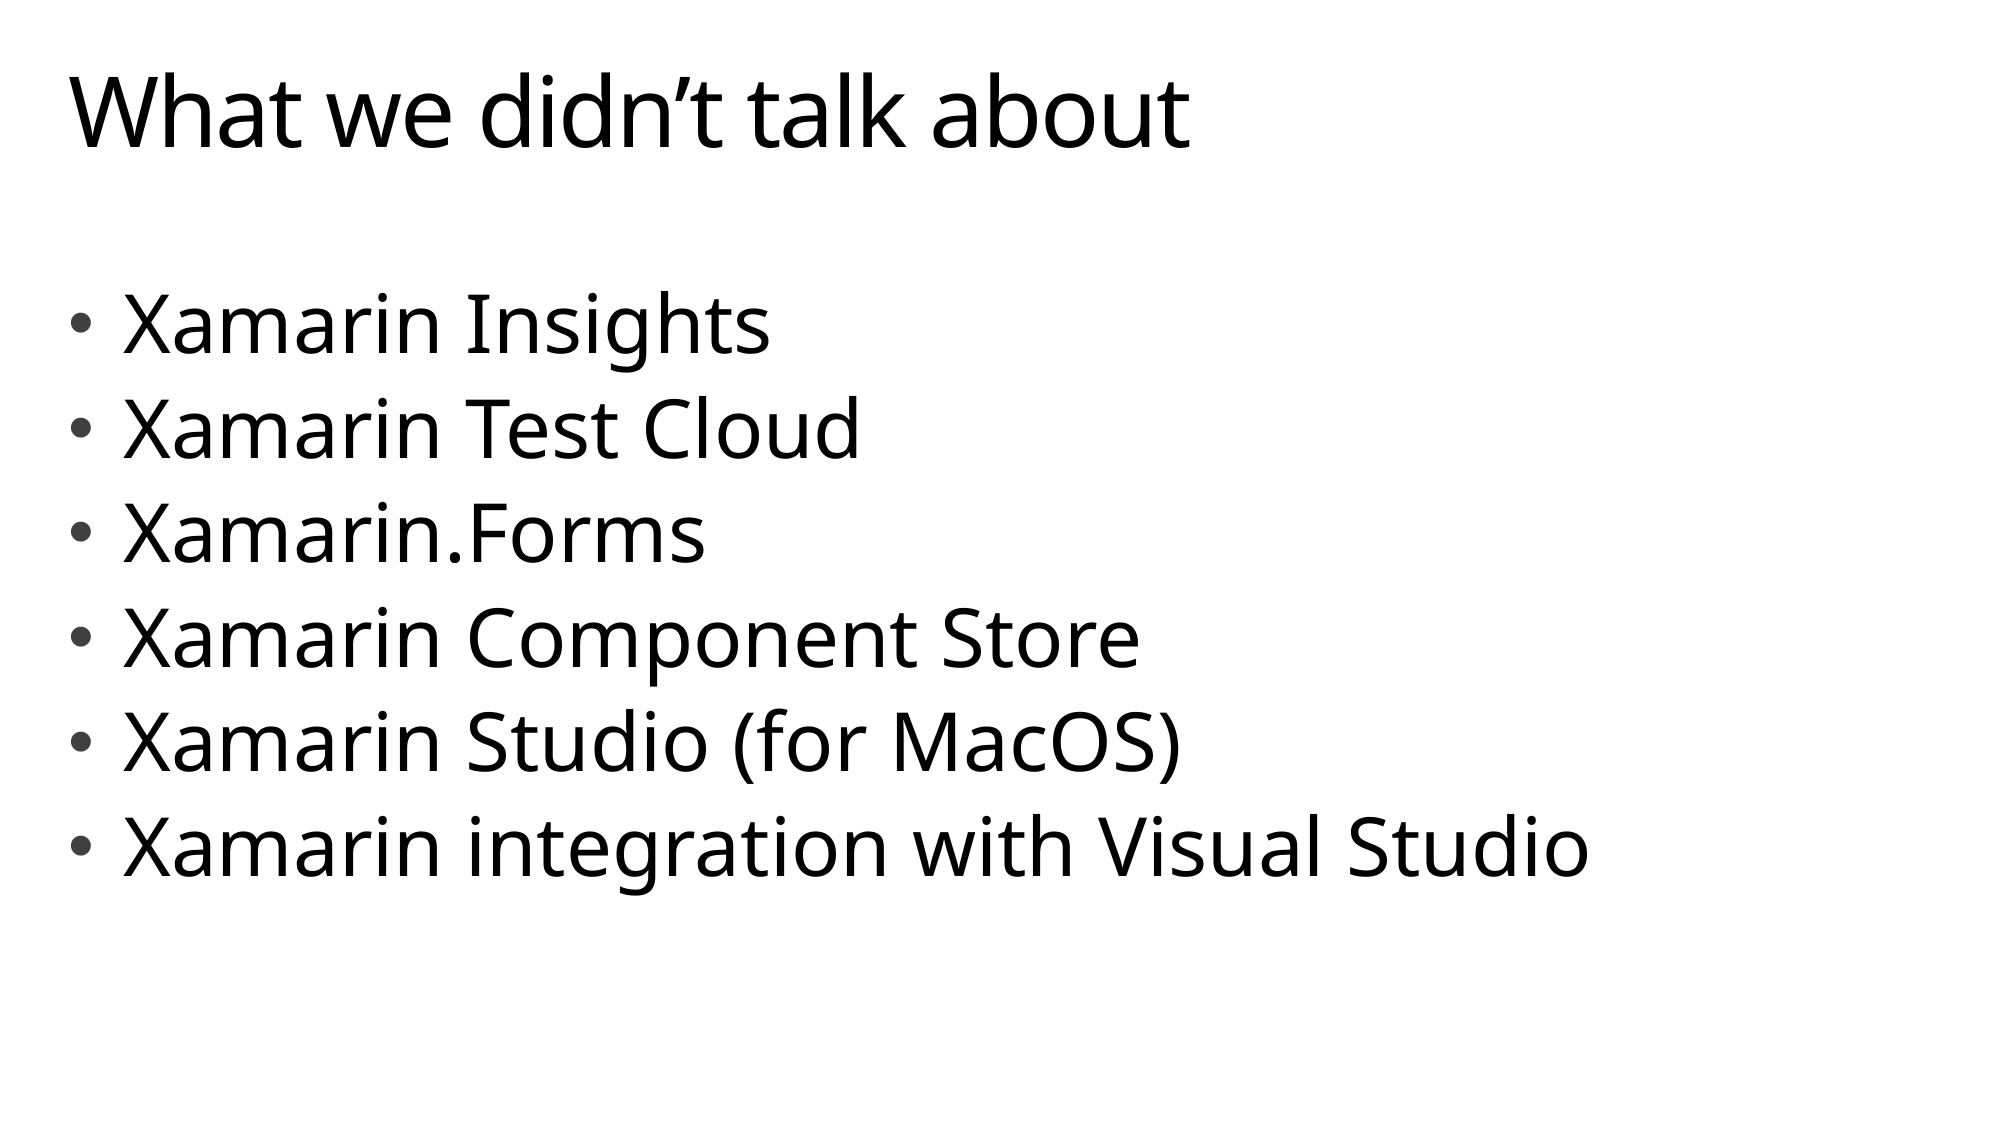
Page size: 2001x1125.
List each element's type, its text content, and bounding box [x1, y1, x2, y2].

title What we didn’t talk about [44, 47, 1957, 196]
list Xamarin Insights Xamarin Test Cloud Xamarin.Forms Xamarin Component Store Xamarin Studio (for MacOS) Xamarin integration with Visual Studio [44, 268, 1956, 1078]
